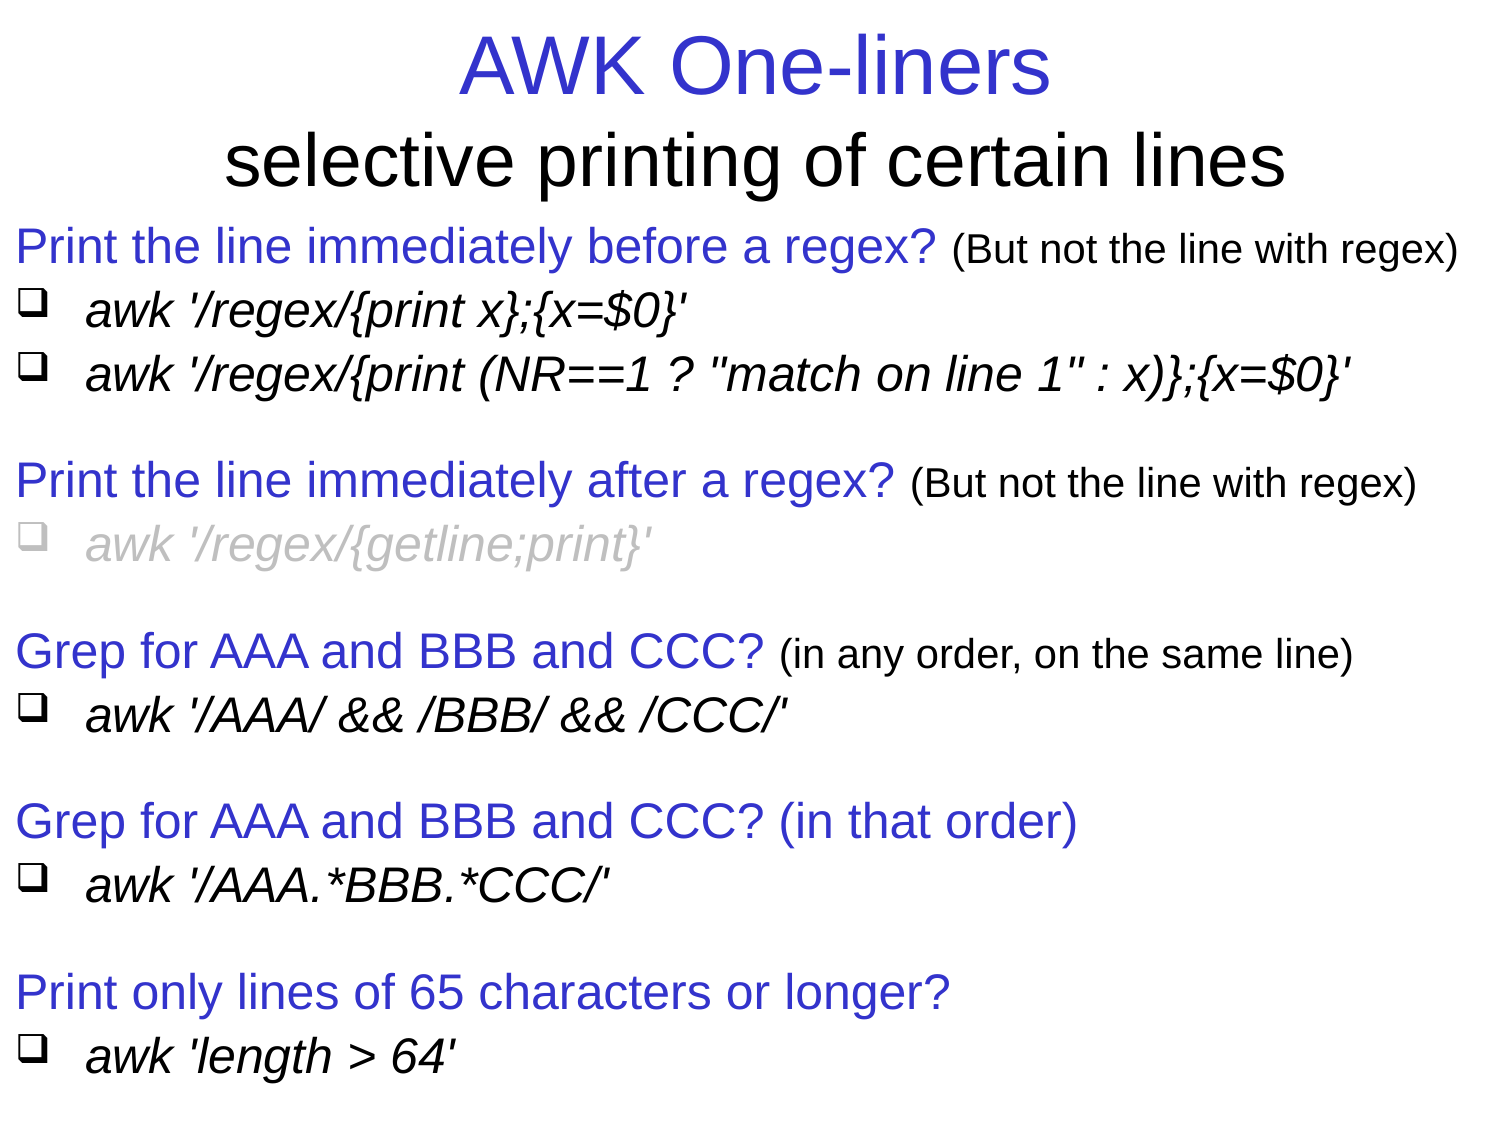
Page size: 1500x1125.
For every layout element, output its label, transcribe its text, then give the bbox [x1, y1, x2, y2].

title AWK One-liners selective printing of certain lines [37, 0, 1476, 212]
list Print the line immediately before a regex? (But not the line with regex) awk '/regex/{print x};{x=$0}' awk '/regex/{print (NR==1 ? "match on line 1" : x)};{x=$0}' Print the line immediately after a regex? (But not the line with regex) awk '/regex/{getline;print}' Grep for AAA and BBB and CCC? (in any order, on the same line) awk '/AAA/ && /BBB/ && /CCC/' Grep for AAA and BBB and CCC? (in that order) awk '/AAA.*BBB.*CCC/' Print only lines of 65 characters or longer? awk 'length > 64' [0, 212, 1476, 1125]
